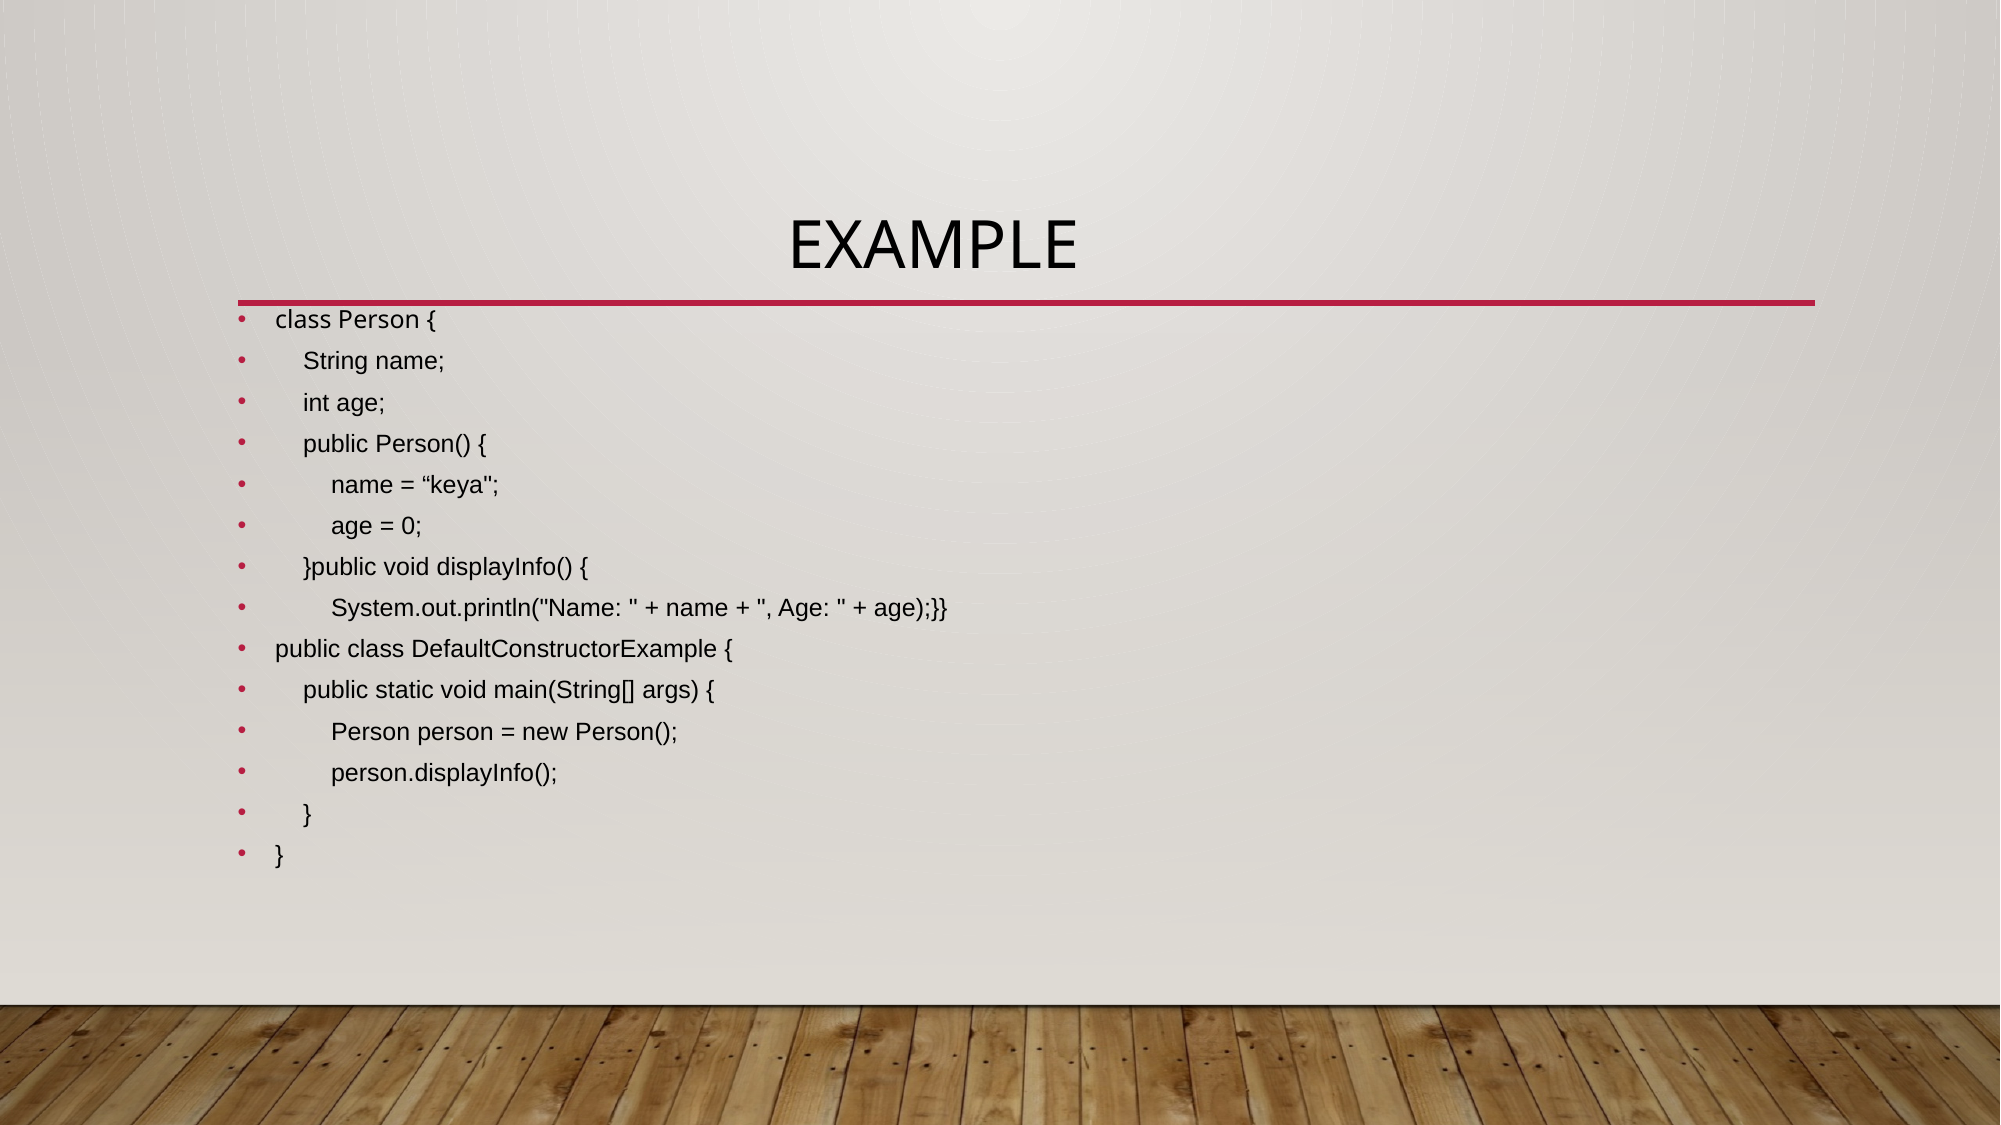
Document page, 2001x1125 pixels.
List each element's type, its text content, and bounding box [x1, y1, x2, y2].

picture [0, 1005, 2000, 1125]
title EXaMPLE [238, 131, 1814, 290]
list class Person { String name; int age; public Person() { name = “keya"; age = 0; }public void displayInfo() { System.out.println("Name: " + name + ", Age: " + age);}} public class DefaultConstructorExample { public static void main(String[] args) { Person person = new Person(); person.displayInfo(); } } [222, 290, 1814, 897]
